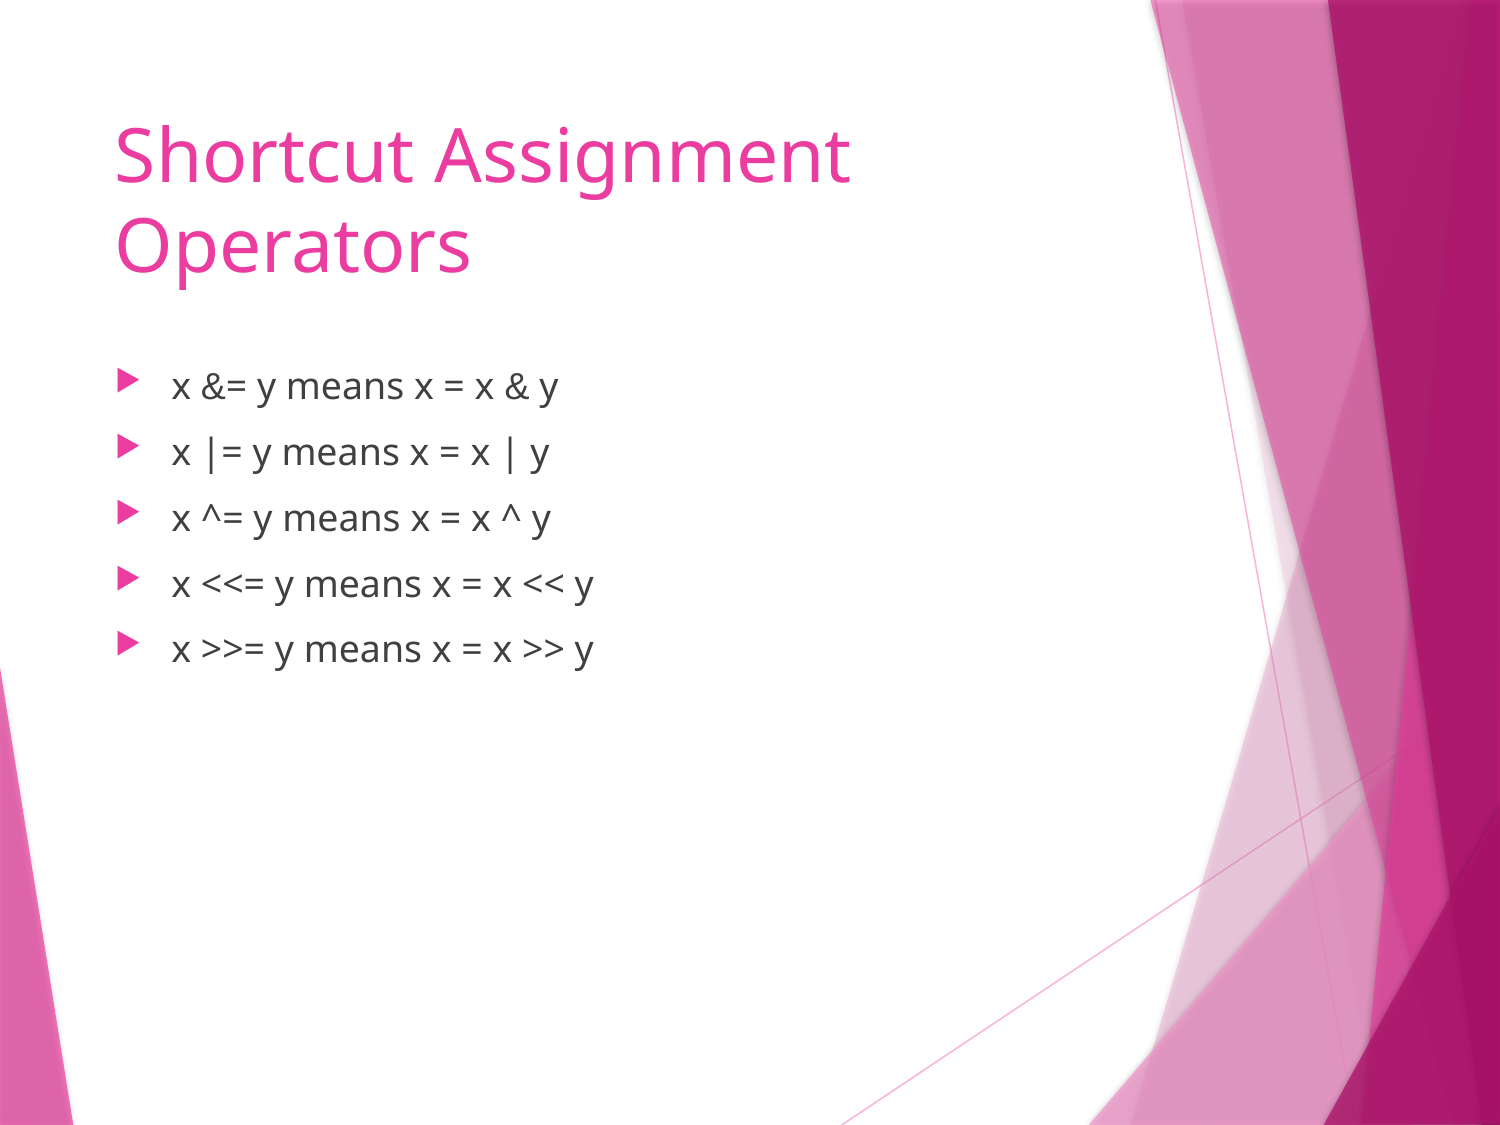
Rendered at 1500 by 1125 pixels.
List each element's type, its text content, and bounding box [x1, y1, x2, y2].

title Shortcut Assignment Operators [99, 99, 1142, 317]
list x &= y means x = x & y x |= y means x = x | y x ^= y means x = x ^ y x <<= y means x = x << y x >>= y means x = x >> y [99, 354, 1142, 992]
